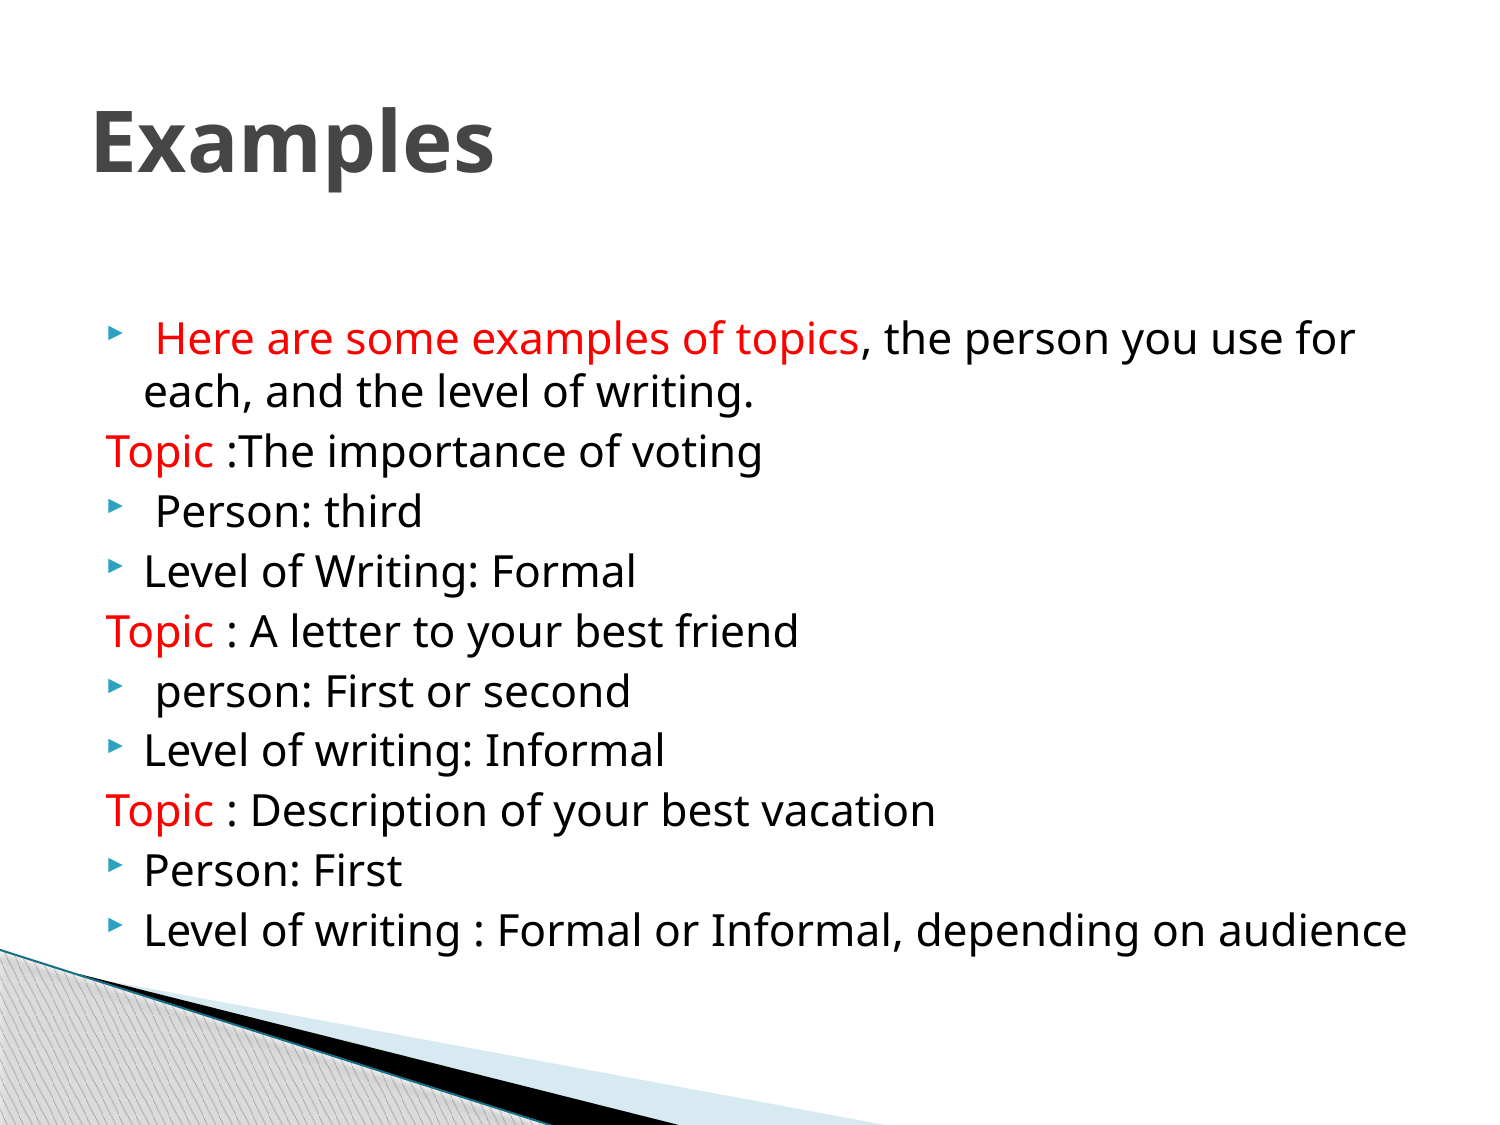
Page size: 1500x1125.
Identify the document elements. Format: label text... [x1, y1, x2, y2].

list Here are some examples of topics, the person you use for each, and the level of writing. Topic :The importance of voting Person: third Level of Writing: Formal Topic : A letter to your best friend person: First or second Level of writing: Informal Topic : Description of your best vacation Person: First Level of writing : Formal or Informal, depending on audience [75, 243, 1425, 986]
title Examples [75, 45, 1425, 233]
